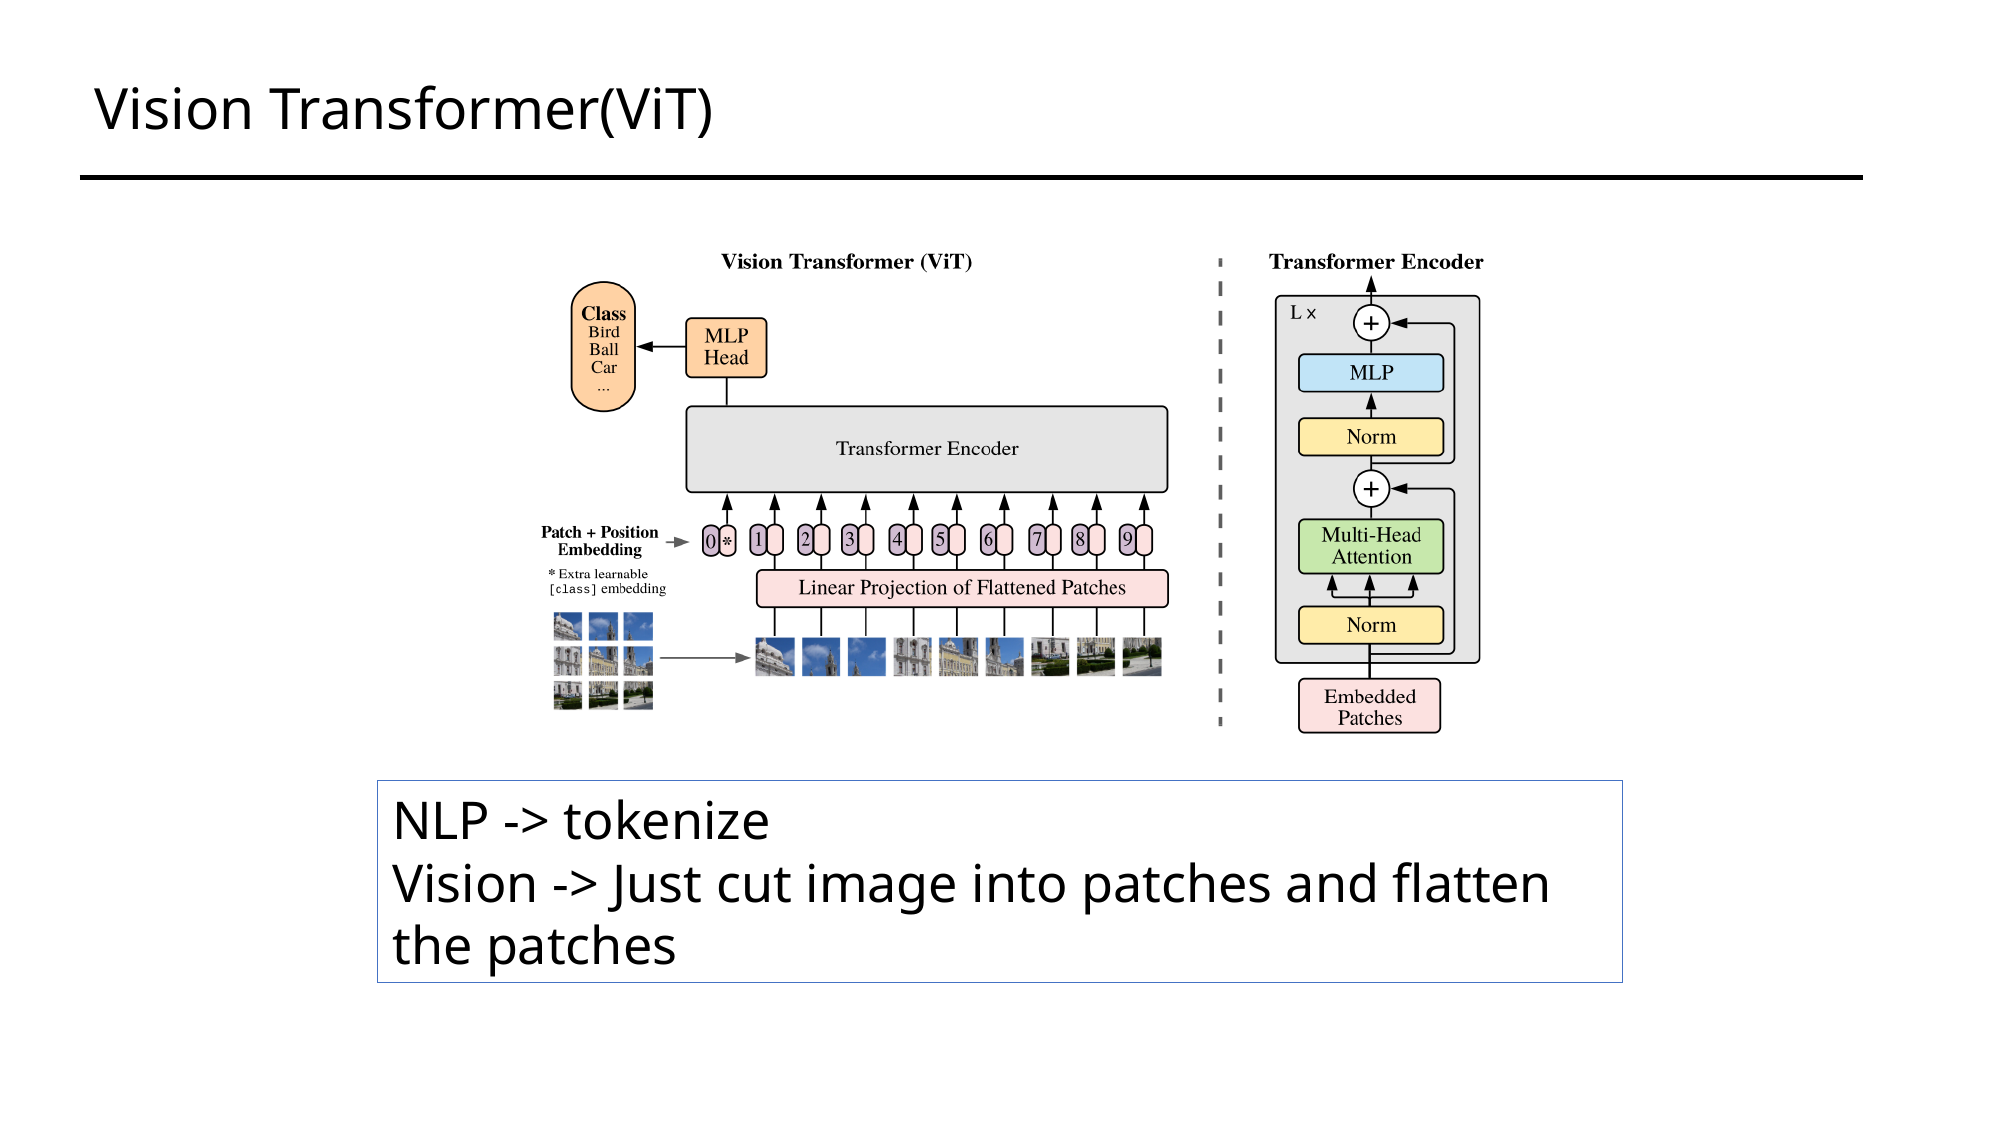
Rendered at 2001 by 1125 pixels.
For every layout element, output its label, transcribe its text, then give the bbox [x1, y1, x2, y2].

picture [498, 205, 1542, 761]
title Vision Transformer(ViT) [79, 73, 1805, 151]
text_box NLP -> tokenize Vision -> Just cut image into patches and flatten the patches [377, 780, 1623, 983]
